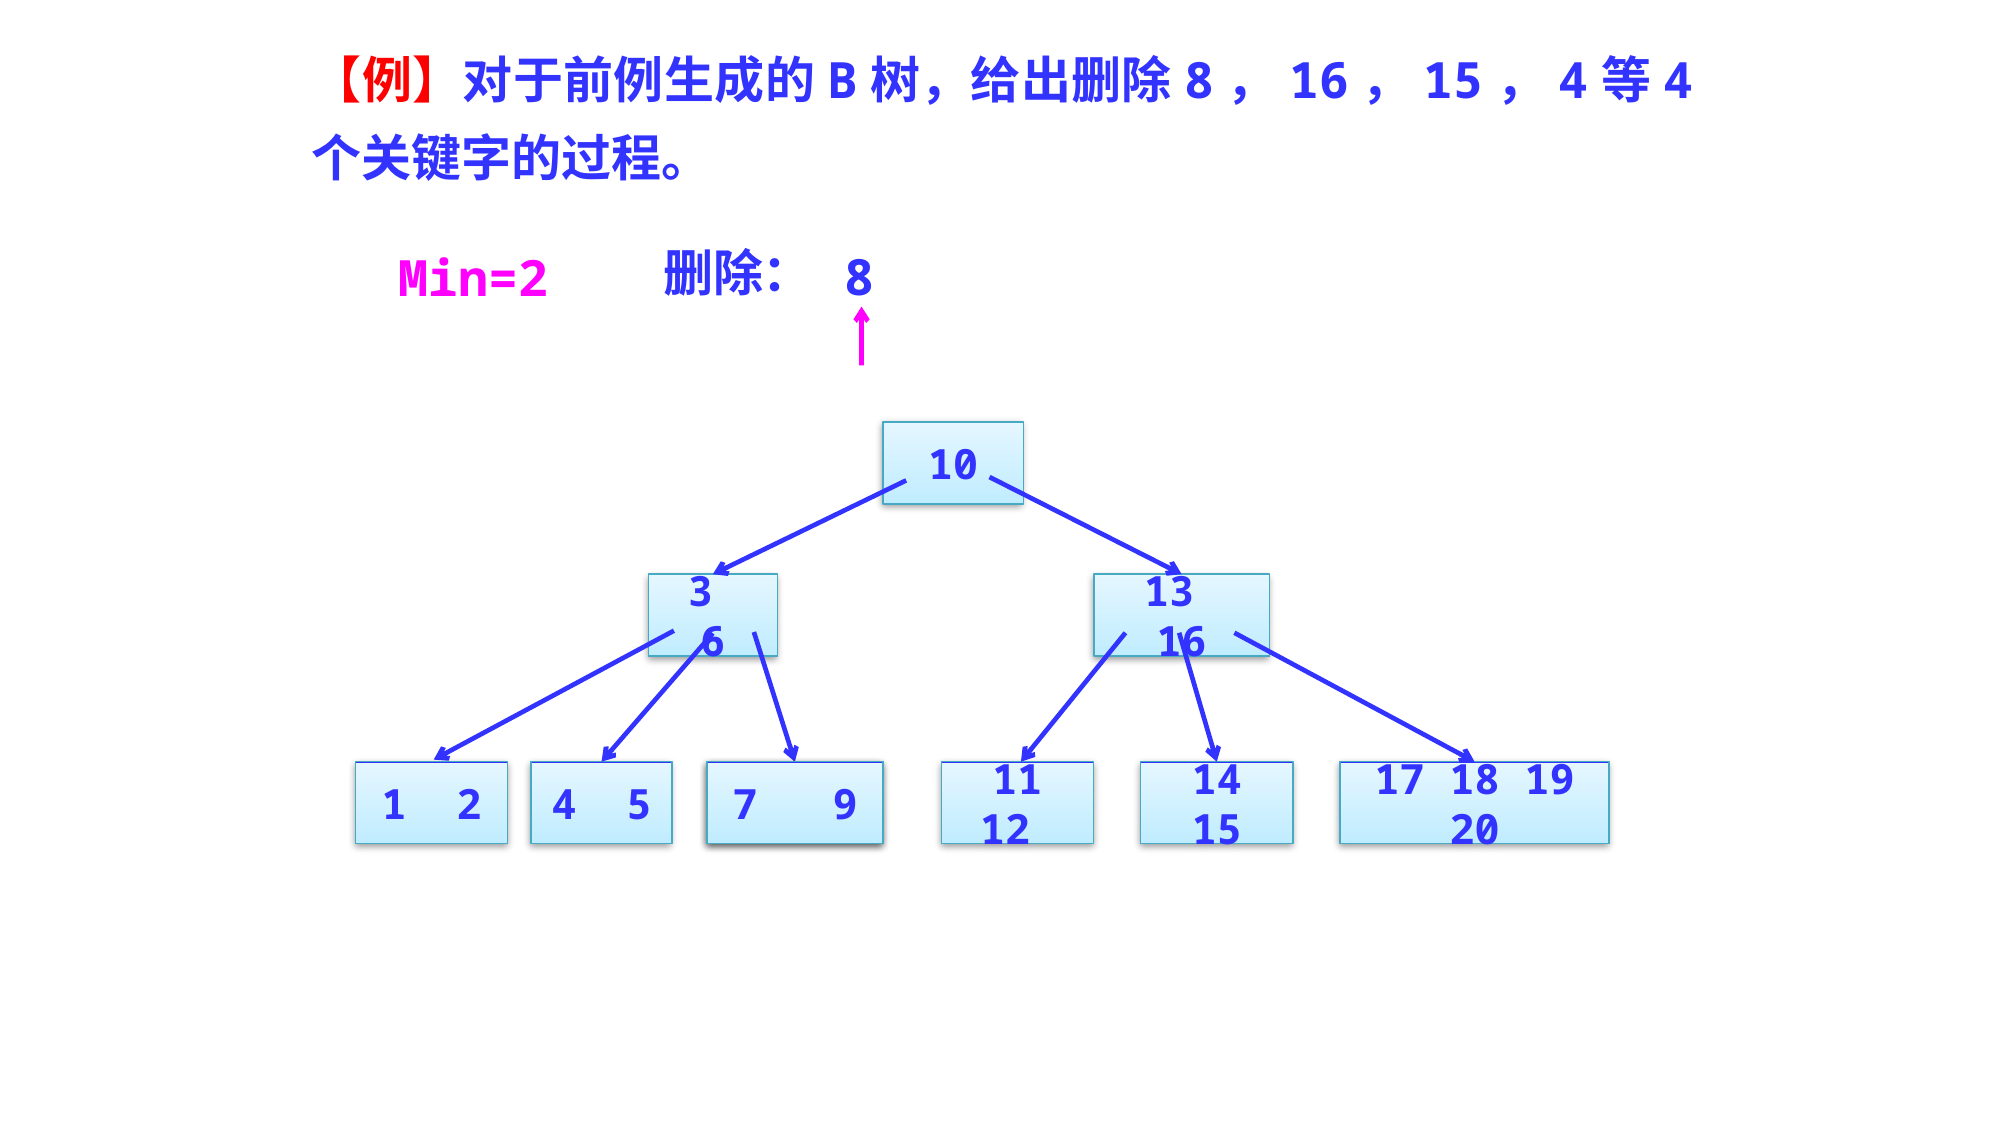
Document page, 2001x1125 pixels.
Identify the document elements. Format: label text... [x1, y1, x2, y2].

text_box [1133, 678, 1228, 717]
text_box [433, 630, 675, 760]
text_box Min=2 [378, 246, 568, 307]
text_box 13 16 [1093, 573, 1270, 657]
text_box 1 2 [355, 761, 508, 844]
text_box 8 [824, 245, 895, 306]
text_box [712, 480, 907, 575]
text_box 删除： [648, 234, 836, 310]
text_box 11 12 [941, 761, 1094, 844]
text_box 7 9 [706, 761, 884, 844]
text_box 4 5 [530, 767, 673, 844]
text_box 10 [882, 421, 1024, 505]
text_box 3 6 [648, 573, 778, 657]
text_box 17 18 19 20 [1339, 761, 1610, 844]
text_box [592, 641, 722, 754]
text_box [727, 676, 840, 718]
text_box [989, 476, 1182, 575]
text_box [1234, 632, 1475, 762]
text_box 14 15 [1140, 761, 1294, 844]
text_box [1008, 644, 1138, 750]
text_box 【例】对于前例生成的B树，给出删除8，16，15，4等4个关键字的过程。 [296, 23, 1720, 194]
